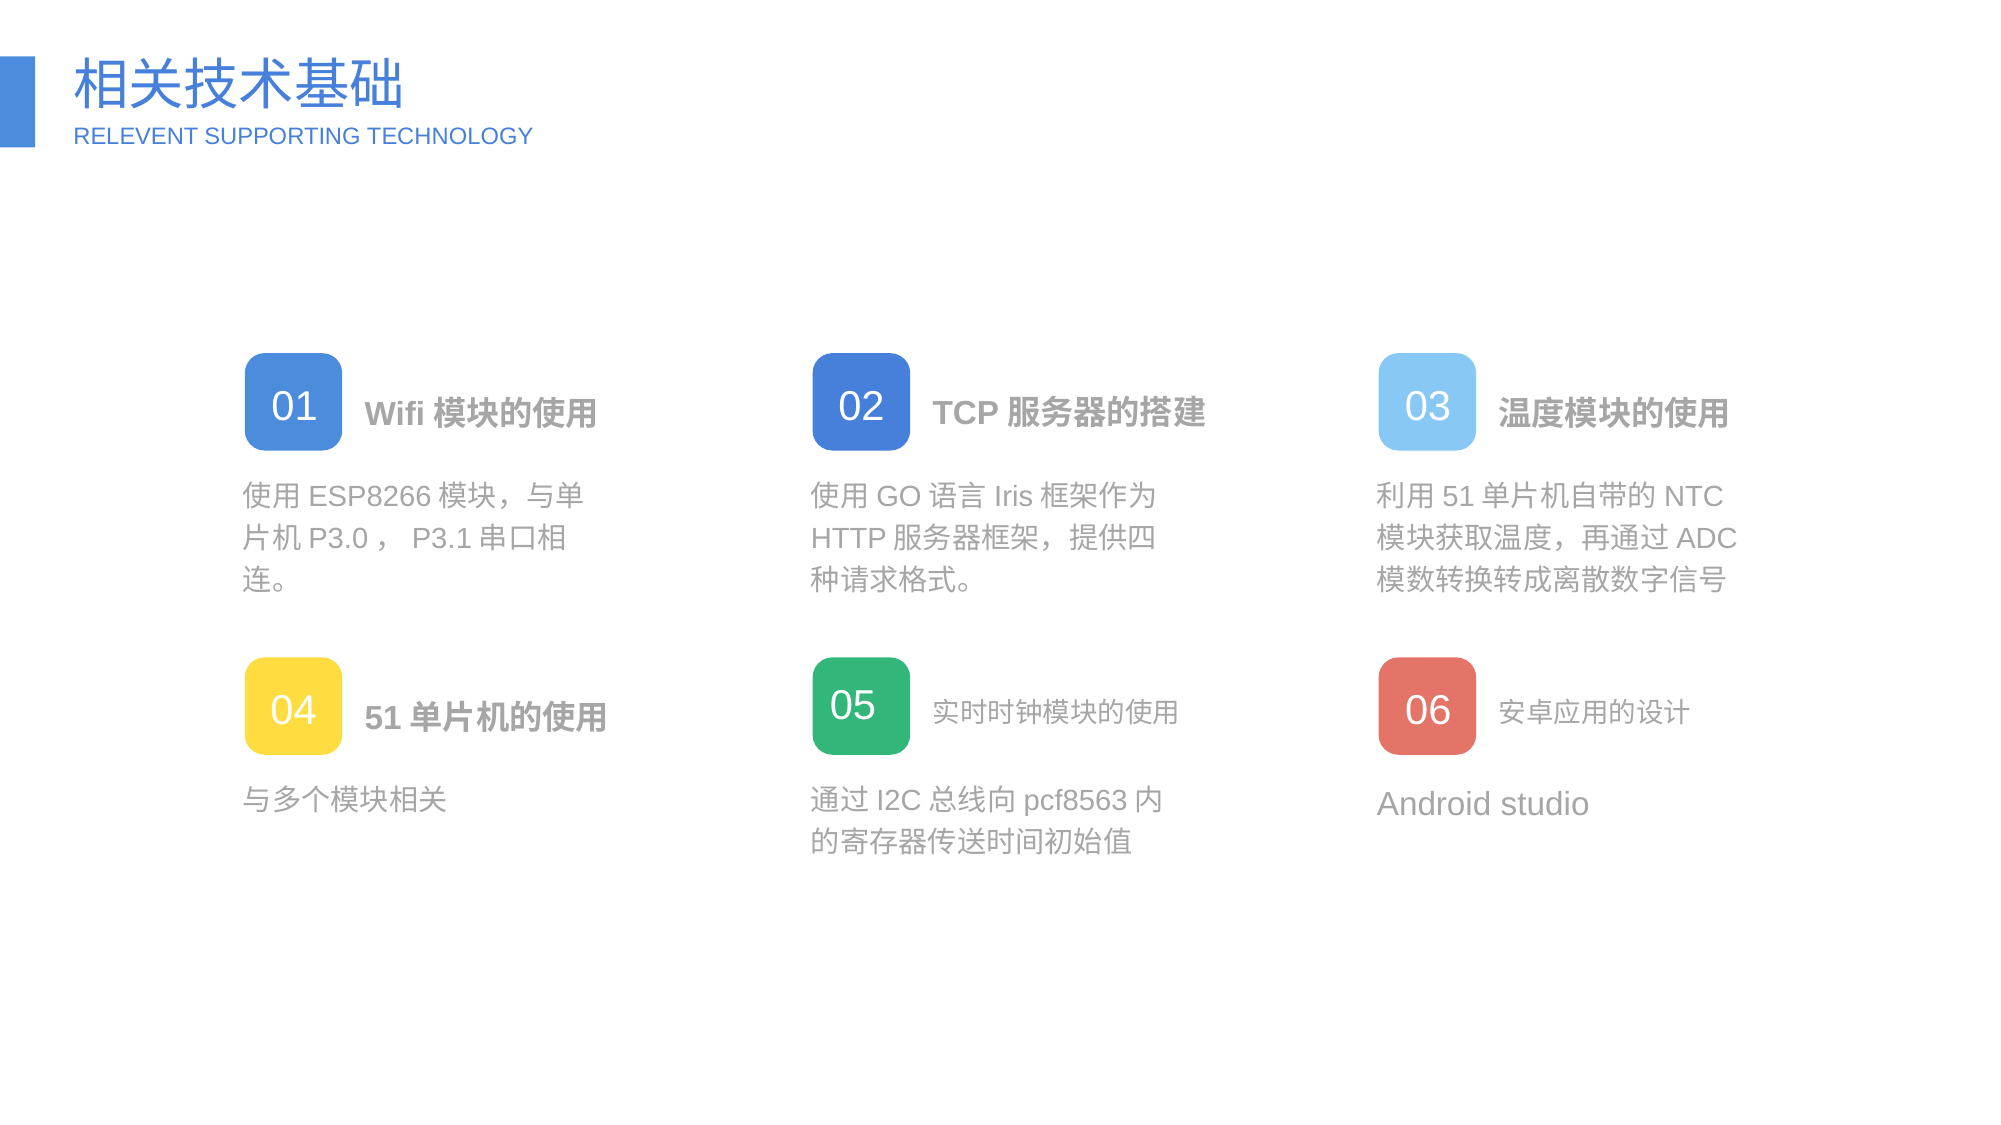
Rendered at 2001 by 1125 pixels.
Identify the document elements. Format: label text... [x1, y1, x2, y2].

text_box 相关技术基础 [58, 41, 420, 113]
text_box 02 [837, 353, 886, 429]
text_box [1378, 657, 1477, 755]
text_box 实时时钟模块的使用 [932, 687, 1225, 728]
text_box [0, 55, 36, 148]
text_box TCP服务器的搭建 [932, 383, 1225, 432]
text_box 利用51单片机自带的NTC模块获取温度，再通过ADC模数转换转成离散数字信号 [1376, 470, 1742, 597]
text_box 03 [1402, 353, 1454, 429]
text_box 安卓应用的设计 [1498, 687, 1791, 728]
text_box 温度模块的使用 [1498, 383, 1791, 432]
text_box RELEVENT SUPPORTING TECHNOLOGY [58, 113, 550, 158]
text_box 使用ESP8266模块，与单片机P3.0，P3.1串口相连。 [242, 470, 608, 596]
text_box 04 [269, 657, 318, 733]
text_box 51单片机的使用 [364, 687, 657, 737]
text_box [244, 657, 343, 755]
text_box Wifi模块的使用 [364, 383, 657, 432]
text_box 06 [1401, 657, 1456, 733]
text_box [1378, 353, 1477, 451]
text_box [812, 353, 911, 451]
text_box [812, 657, 911, 755]
text_box 05 [823, 679, 898, 734]
text_box Android studio [1376, 774, 1742, 823]
text_box 通过I2C总线向pcf8563内的寄存器传送时间初始值 [810, 774, 1176, 859]
text_box [244, 353, 343, 451]
text_box 使用GO语言Iris框架作为HTTP服务器框架，提供四种请求格式。 [810, 470, 1176, 597]
text_box 01 [267, 353, 322, 429]
text_box 与多个模块相关 [242, 774, 608, 817]
